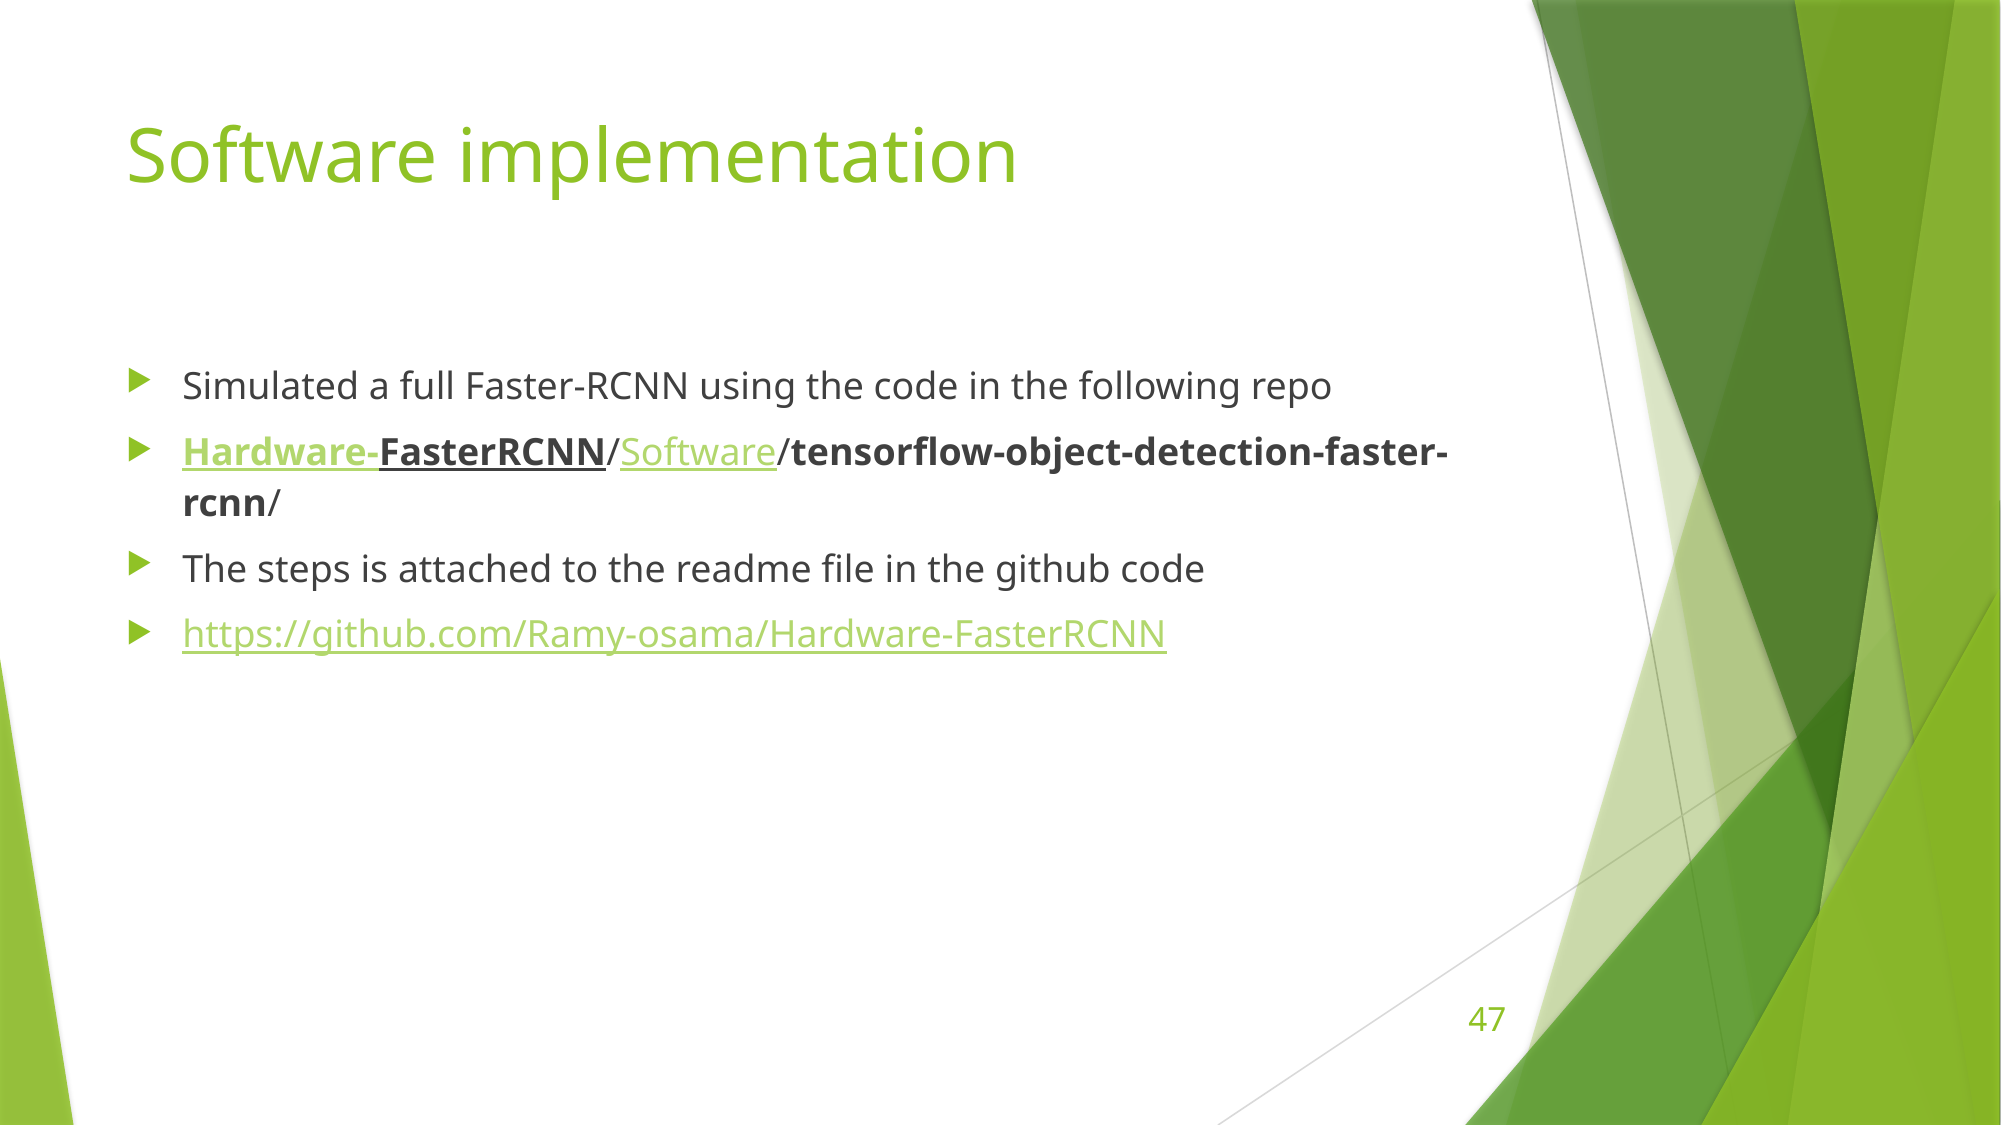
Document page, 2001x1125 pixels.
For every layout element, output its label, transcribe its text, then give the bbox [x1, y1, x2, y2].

slide_number 47 [1409, 991, 1522, 1051]
title Software implementation [111, 99, 1522, 317]
list Simulated a full Faster-RCNN using the code in the following repo Hardware-FasterRCNN/Software/tensorflow-object-detection-faster-rcnn/ The steps is attached to the readme file in the github code https://github.com/Ramy-osama/Hardware-FasterRCNN [111, 354, 1522, 992]
